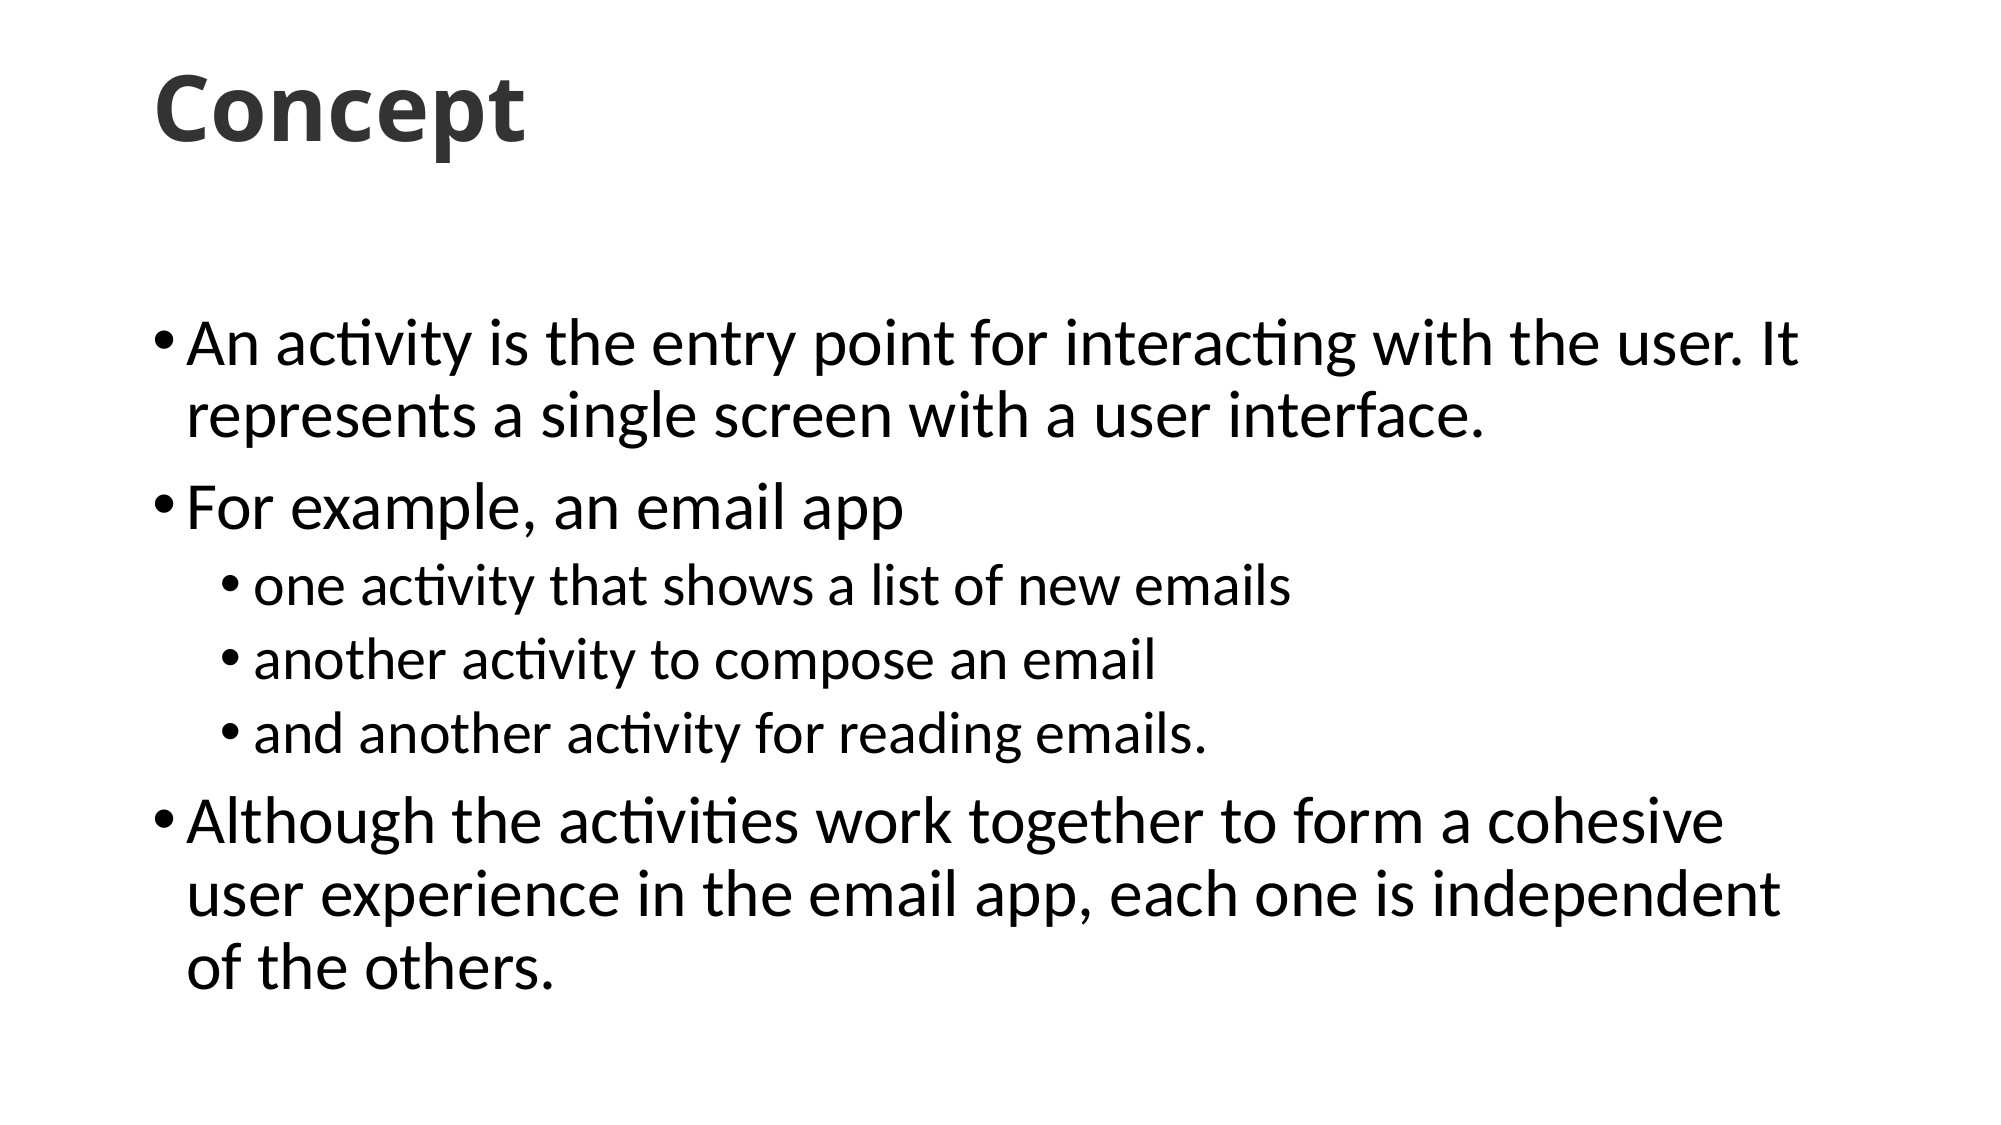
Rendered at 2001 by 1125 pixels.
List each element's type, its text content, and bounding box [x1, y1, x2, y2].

title Concept [137, 3, 1863, 221]
list An activity is the entry point for interacting with the user. It represents a single screen with a user interface. For example, an email app one activity that shows a list of new emails another activity to compose an email and another activity for reading emails. Although the activities work together to form a cohesive user experience in the email app, each one is independent of the others. [137, 299, 1863, 1014]
